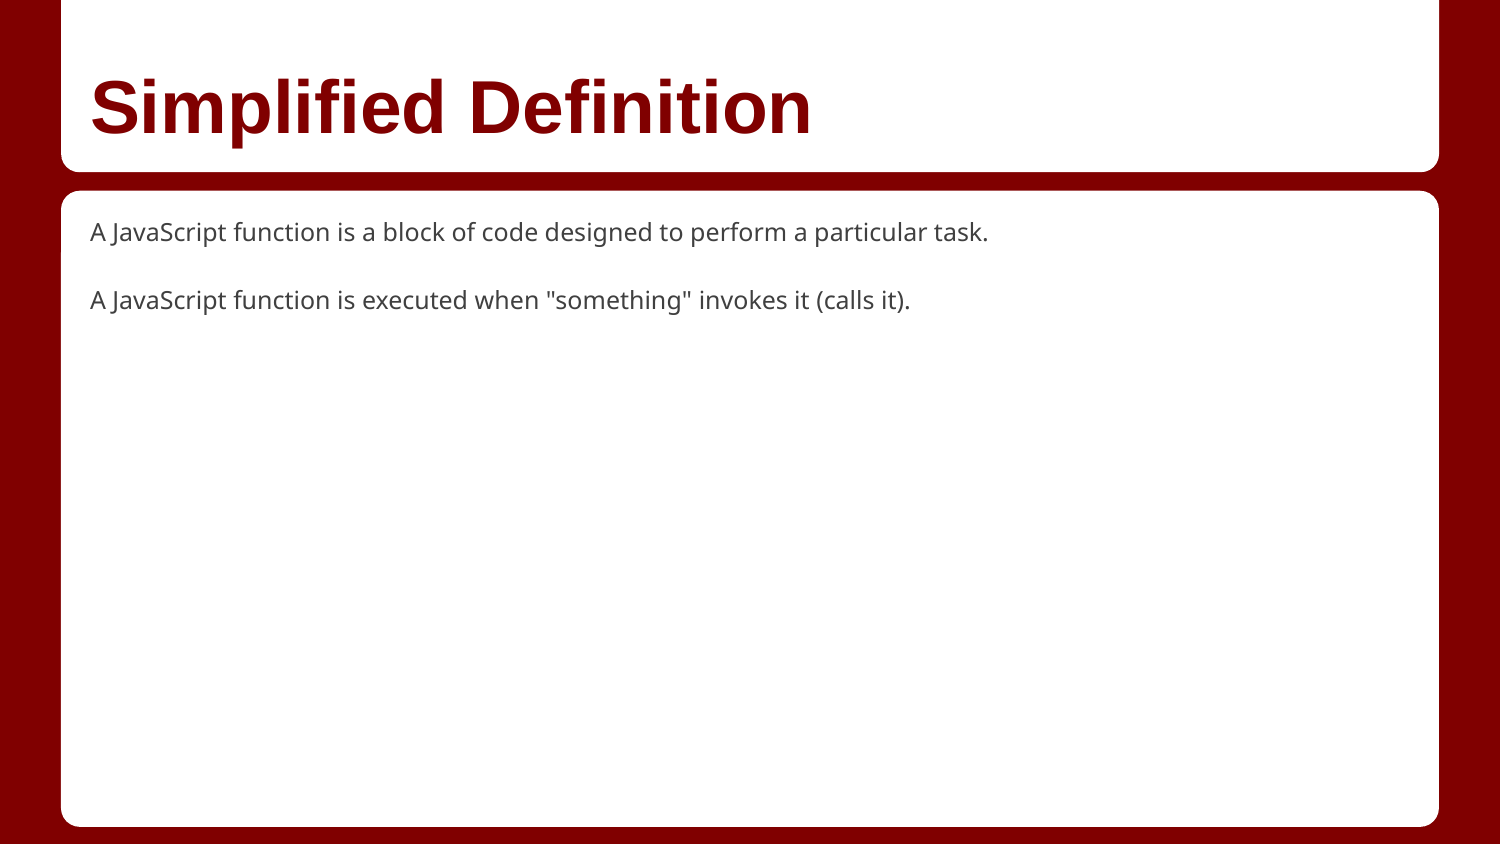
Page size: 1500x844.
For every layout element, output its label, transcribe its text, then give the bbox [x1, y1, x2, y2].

title Simplified Definition [75, 22, 1425, 164]
list A JavaScript function is a block of code designed to perform a particular task. A JavaScript function is executed when "something" invokes it (calls it). [75, 196, 1425, 808]
